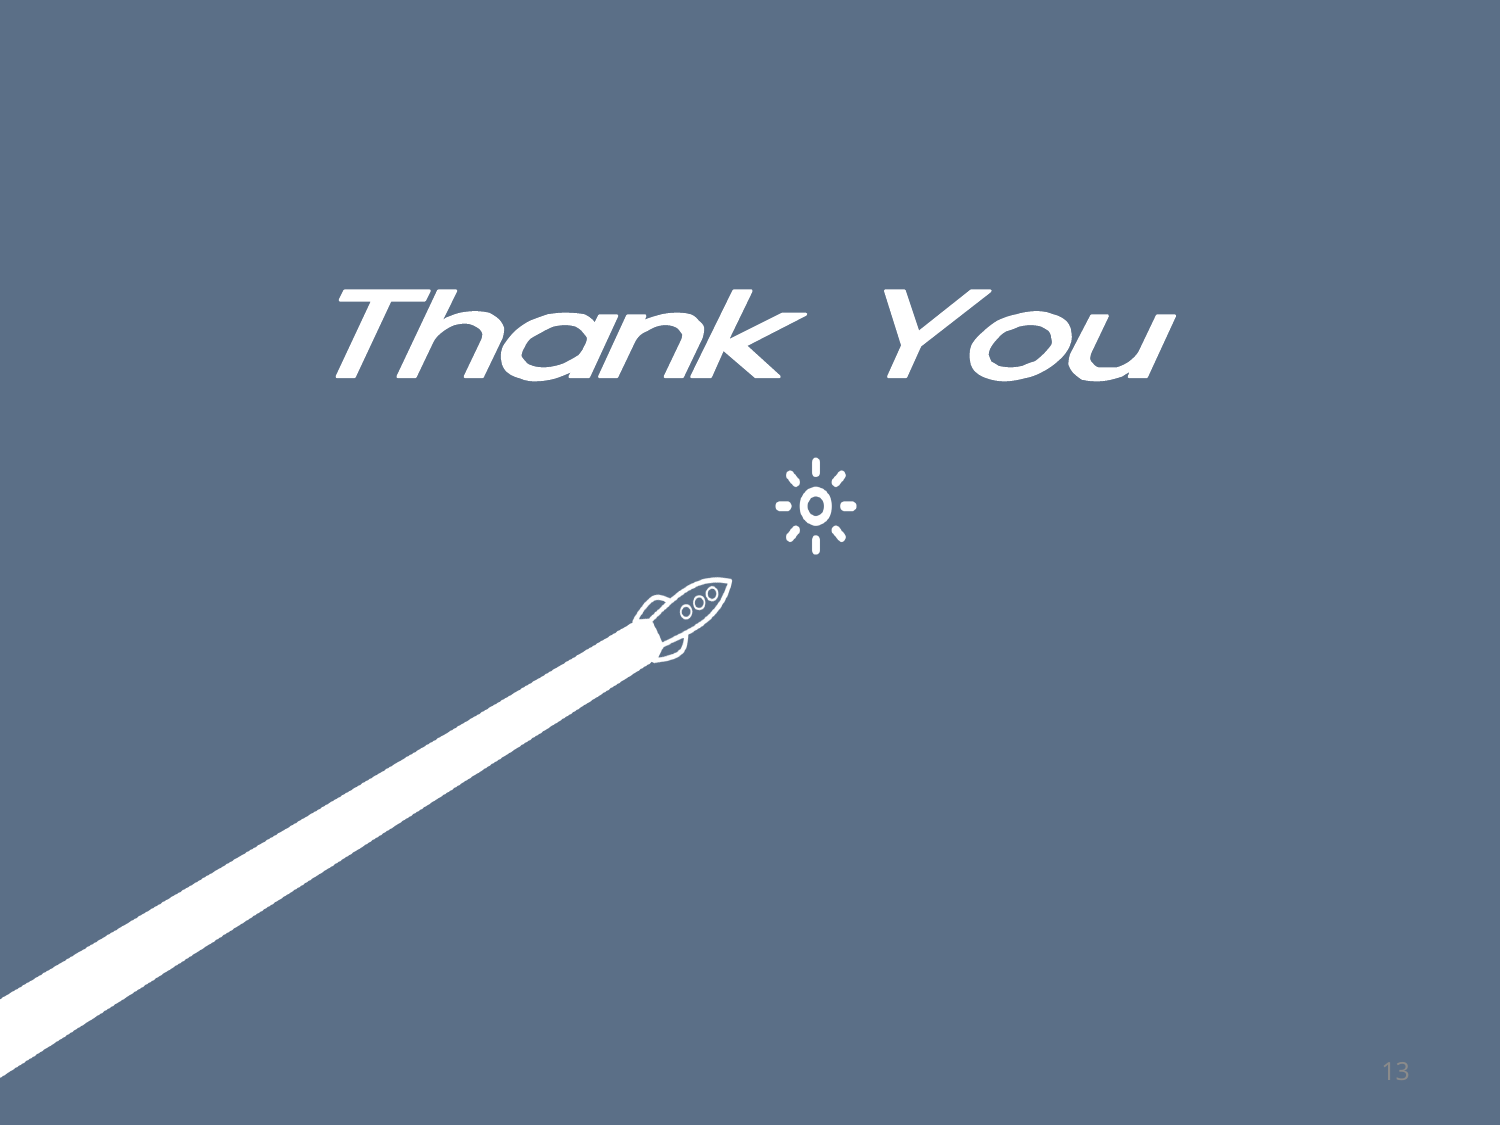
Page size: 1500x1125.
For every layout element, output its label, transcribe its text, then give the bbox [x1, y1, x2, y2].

picture [0, 0, 1500, 1125]
slide_number 10 [1074, 1042, 1425, 1103]
